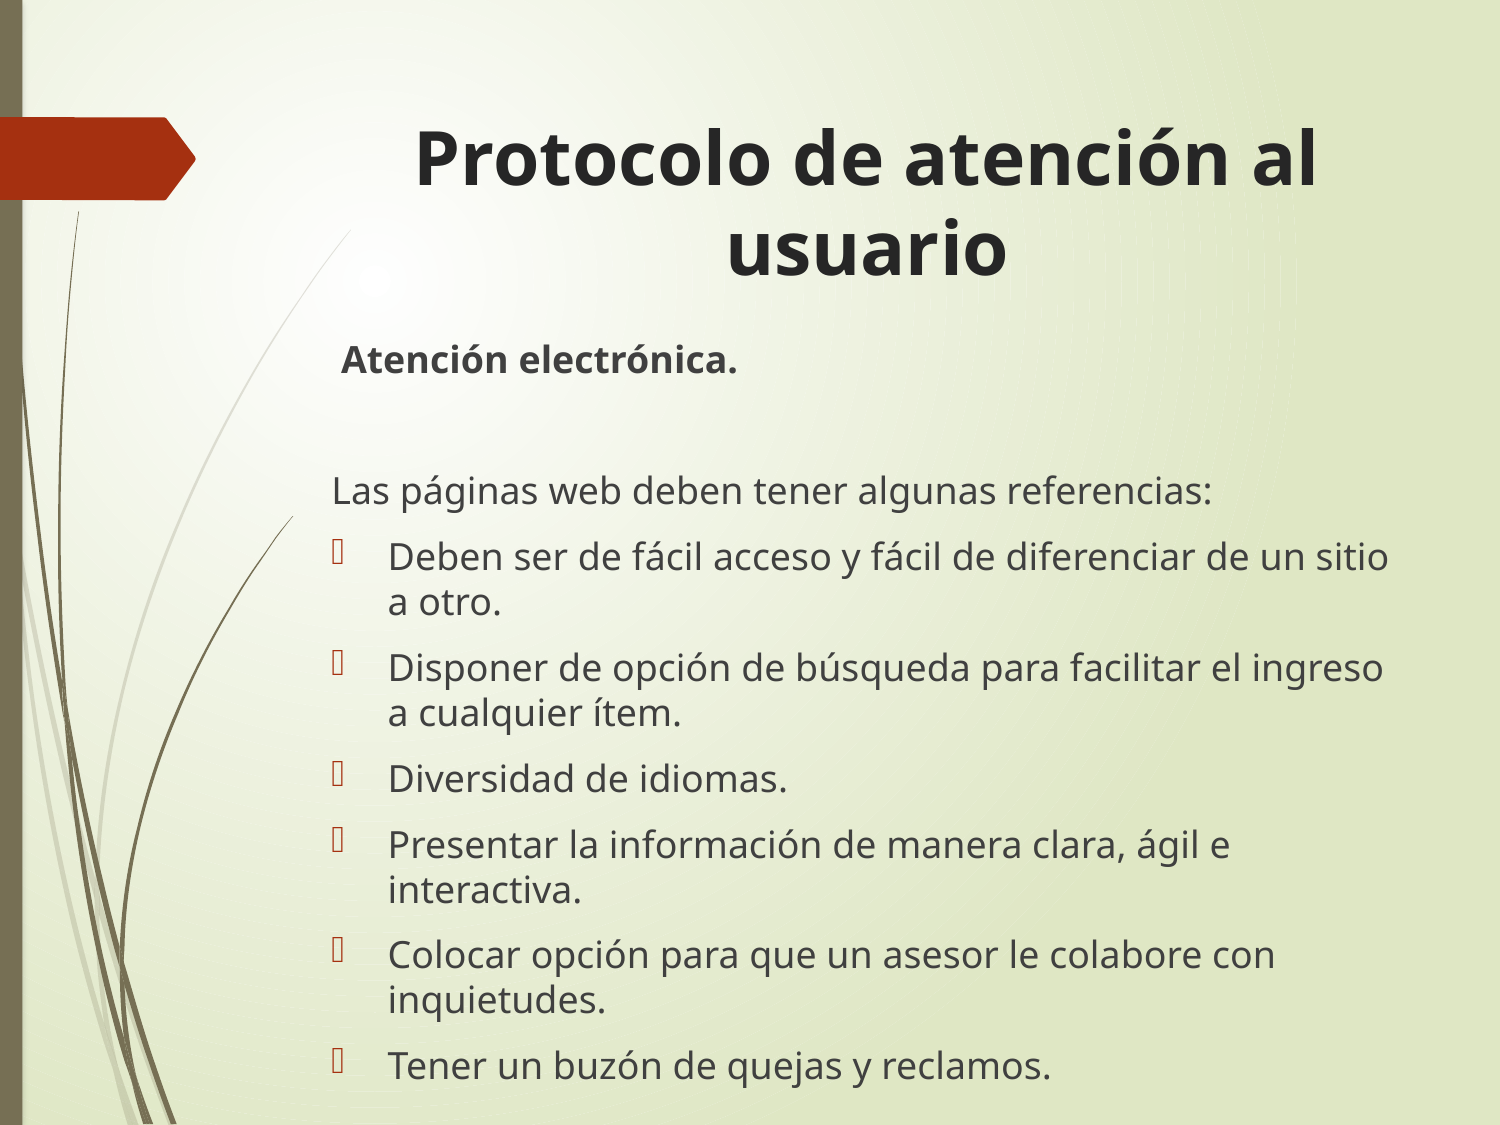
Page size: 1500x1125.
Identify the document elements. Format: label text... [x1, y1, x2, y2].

text_box Atención electrónica. Las páginas web deben tener algunas referencias: Deben ser de fácil acceso y fácil de diferenciar de un sitio a otro. Disponer de opción de búsqueda para facilitar el ingreso a cualquier ítem. Diversidad de idiomas. Presentar la información de manera clara, ágil e interactiva. Colocar opción para que un asesor le colabore con inquietudes. Tener un buzón de quejas y reclamos. [316, 328, 1414, 948]
text_box [316, 316, 1348, 328]
title Protocolo de atención al usuario [319, 102, 1416, 313]
list [318, 350, 1416, 970]
